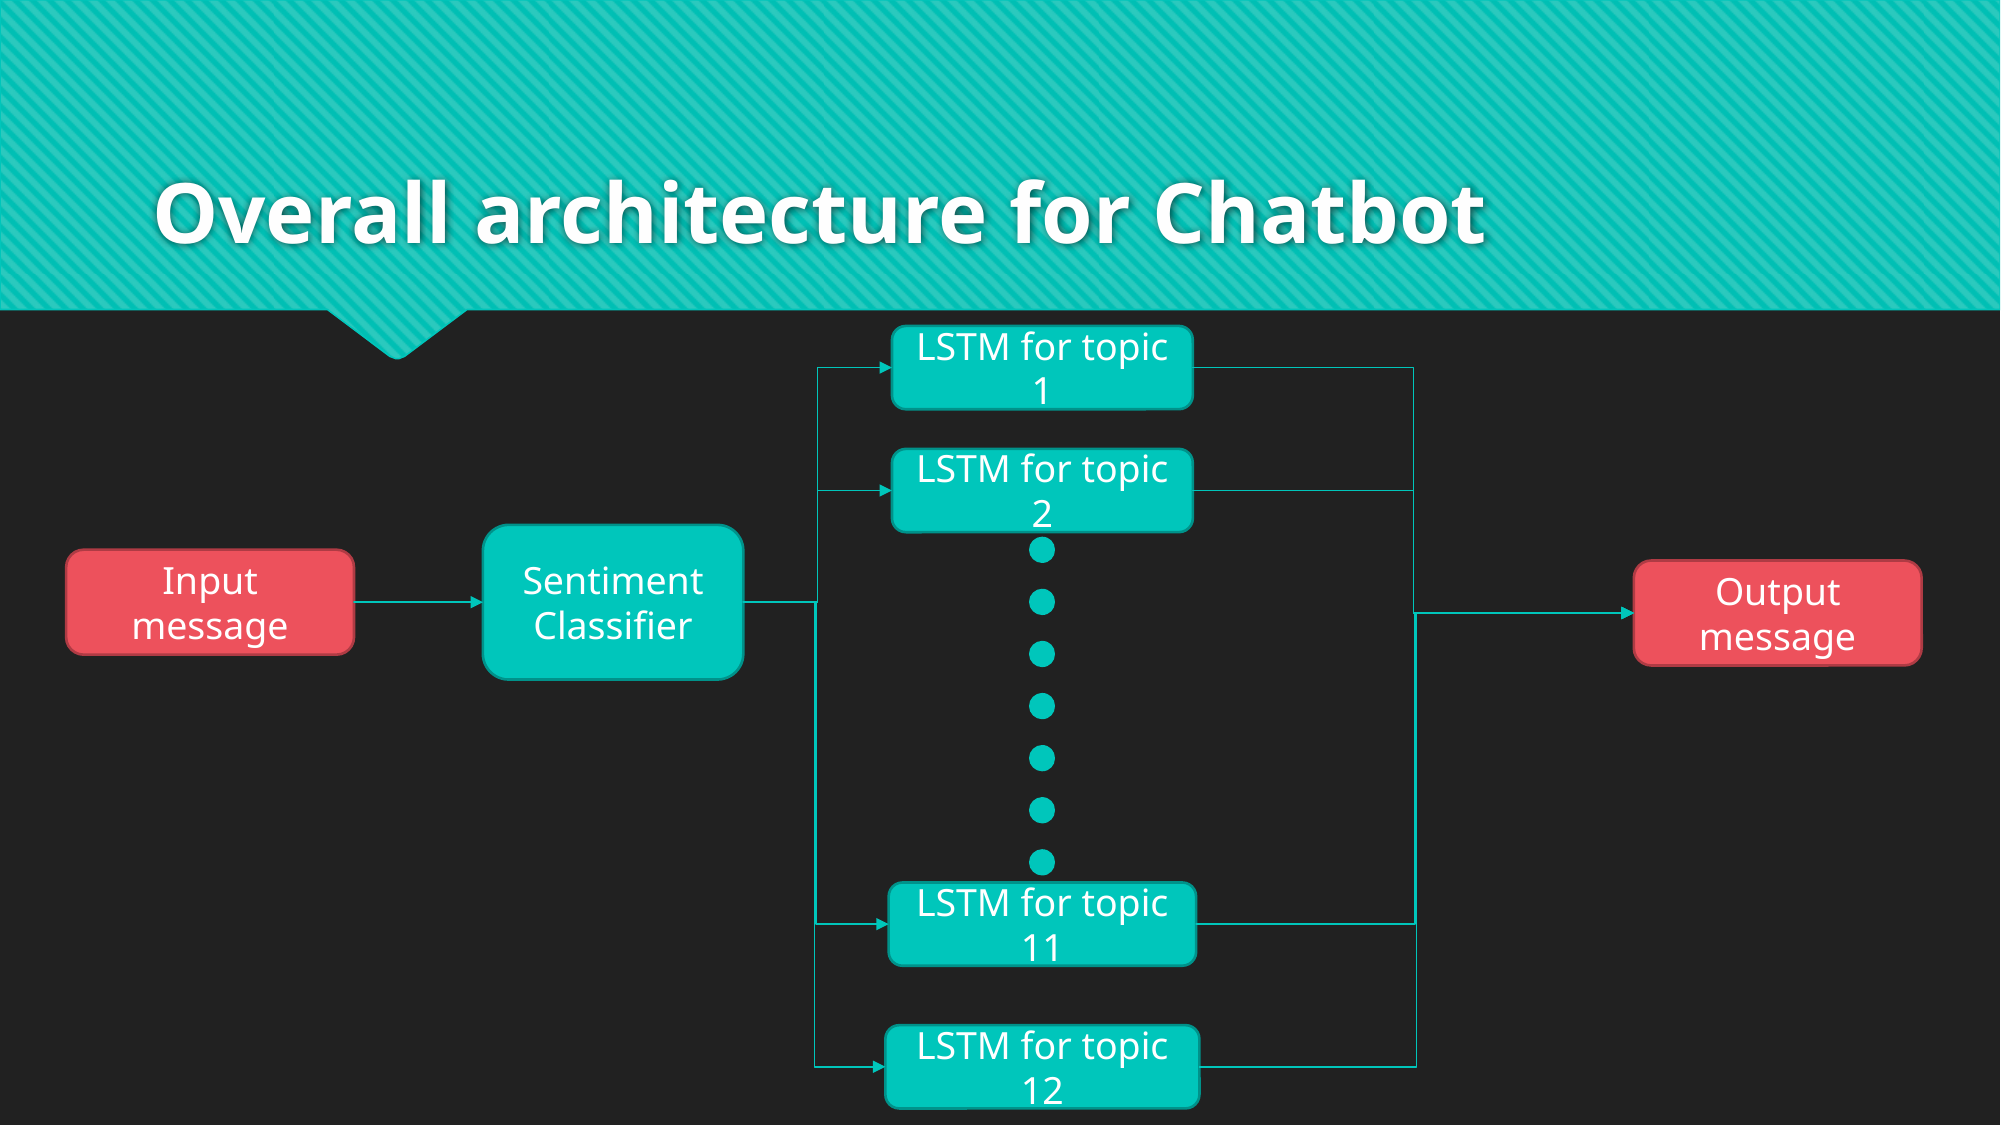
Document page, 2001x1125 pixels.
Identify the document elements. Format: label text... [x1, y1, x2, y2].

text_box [1195, 612, 1199, 925]
text_box Input message [64, 548, 356, 656]
text_box LSTM for topic 2 [893, 447, 1192, 534]
text_box LSTM for topic 11 [887, 881, 1198, 968]
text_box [743, 490, 893, 603]
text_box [743, 601, 889, 925]
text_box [1192, 367, 1635, 490]
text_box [743, 925, 886, 1068]
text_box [743, 367, 893, 490]
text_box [1199, 612, 1635, 1067]
text_box LSTM for topic 12 [884, 1023, 1201, 1110]
text_box LSTM for topic 1 [890, 324, 1195, 411]
title Overall architecture for Chatbot [137, 50, 1863, 269]
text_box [1192, 490, 1635, 614]
text_box Sentiment Classifier [481, 523, 743, 681]
text_box Output message [1635, 559, 1924, 667]
